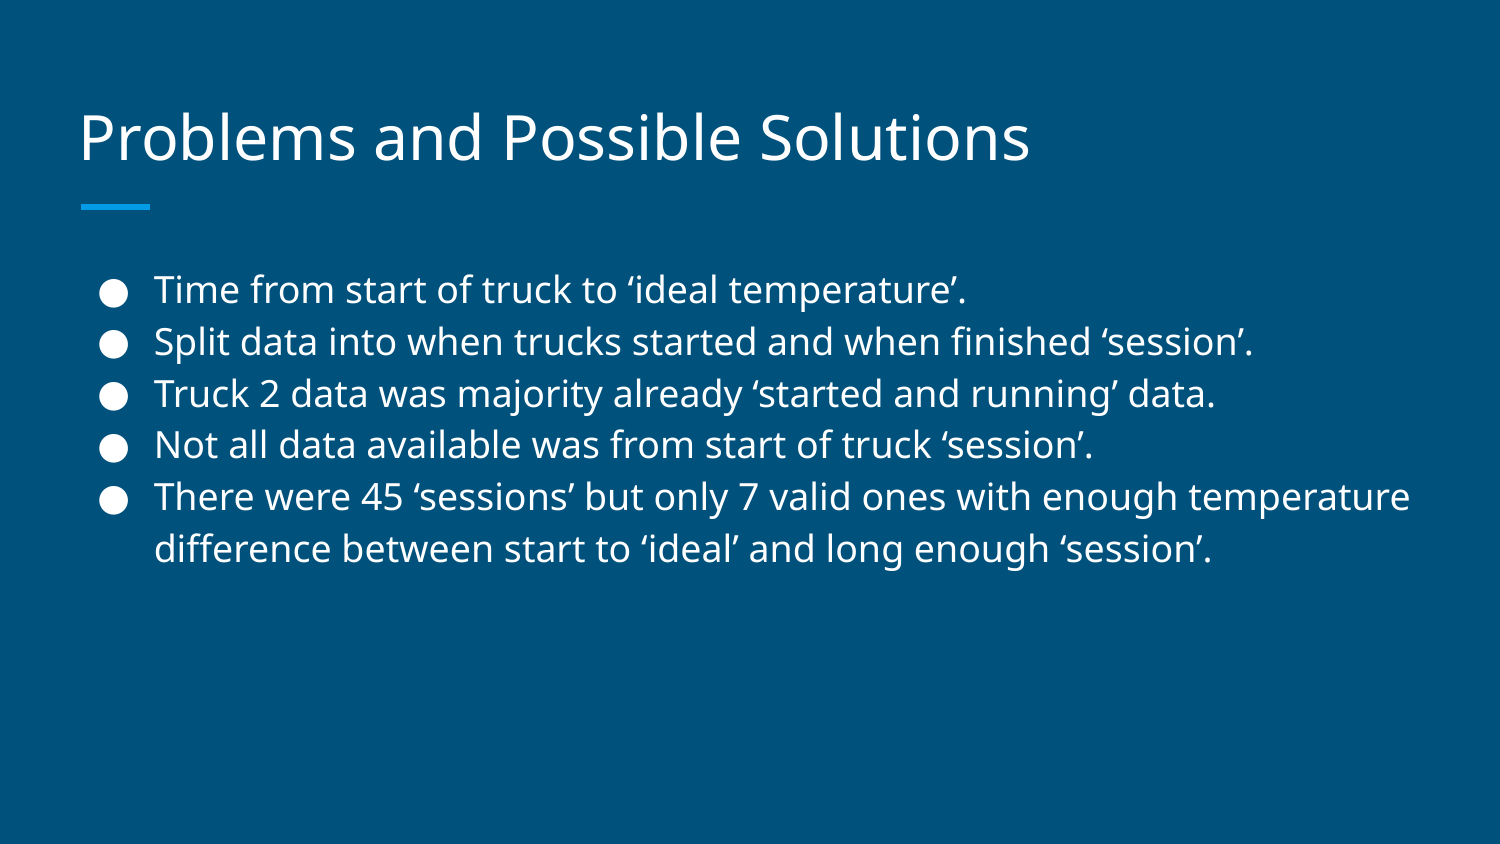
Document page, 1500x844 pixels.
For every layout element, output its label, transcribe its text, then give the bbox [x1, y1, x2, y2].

list Time from start of truck to ‘ideal temperature’. Split data into when trucks started and when finished ‘session’. Truck 2 data was majority already ‘started and running’ data. Not all data available was from start of truck ‘session’. There were 45 ‘sessions’ but only 7 valid ones with enough temperature difference between start to ‘ideal’ and long enough ‘session’. [63, 244, 1437, 750]
title Problems and Possible Solutions [63, 75, 1437, 188]
